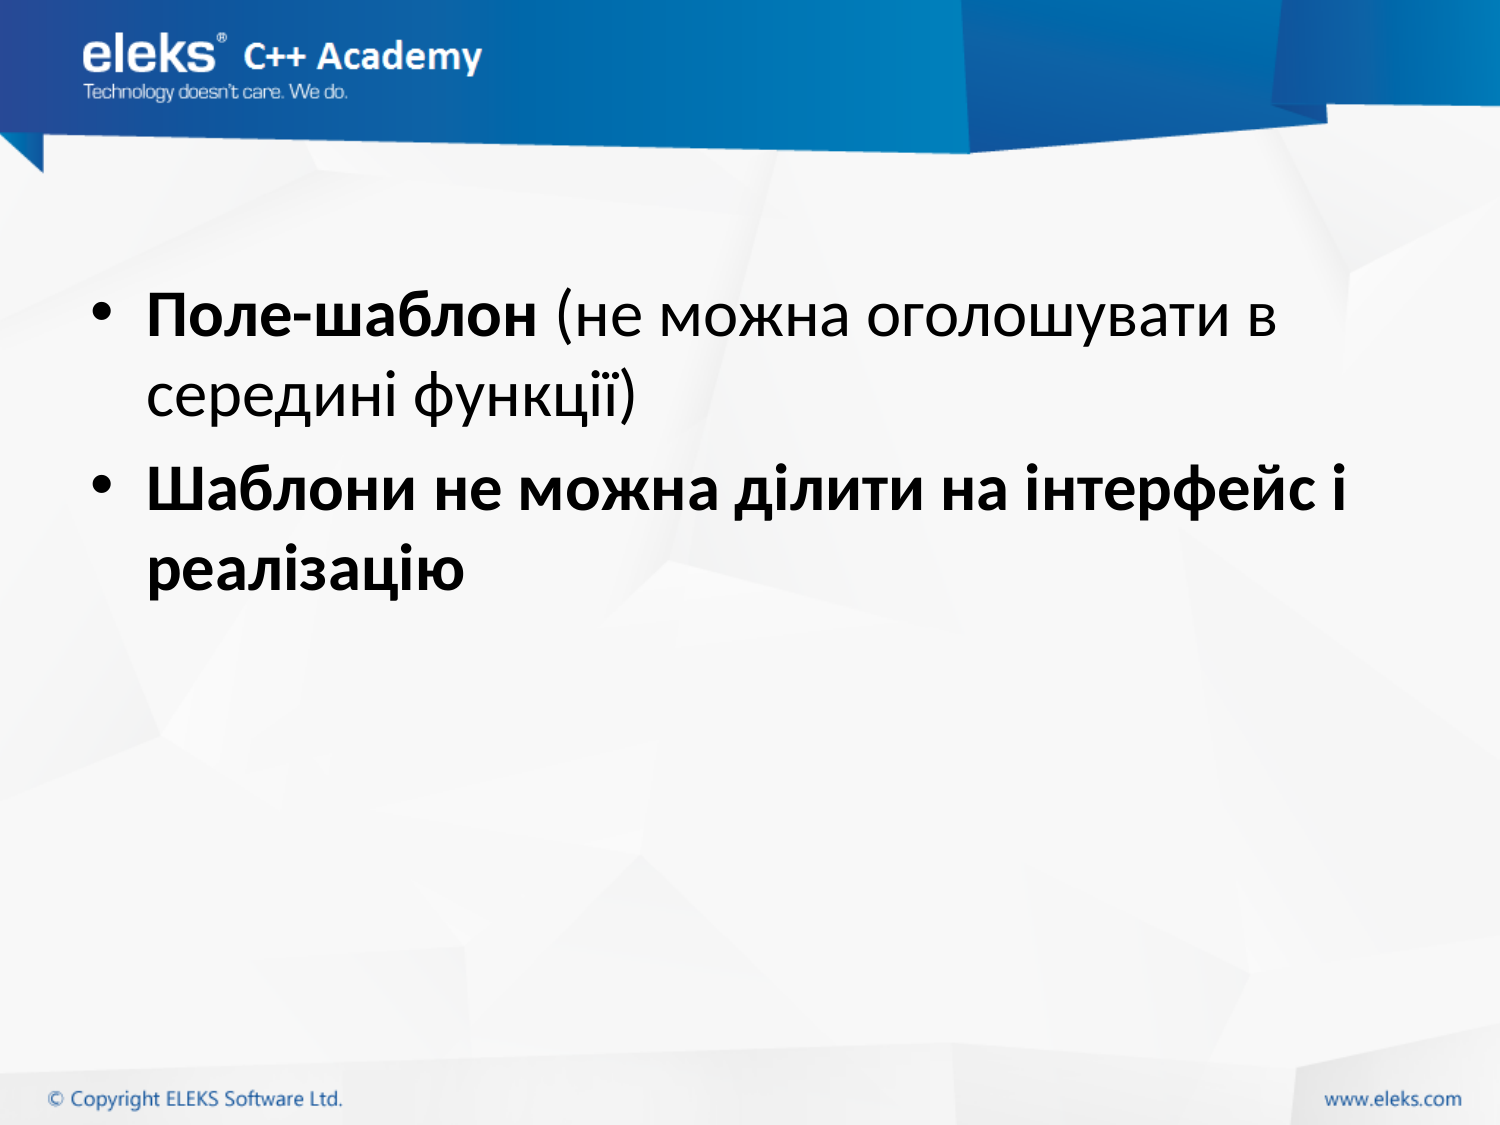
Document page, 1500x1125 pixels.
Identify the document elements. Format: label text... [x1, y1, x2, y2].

picture [0, 0, 1500, 1125]
list Поле-шаблон (не можна оголошувати в середині функції) Шаблони не можна ділити на інтерфейс і реалізацію [75, 262, 1425, 1005]
